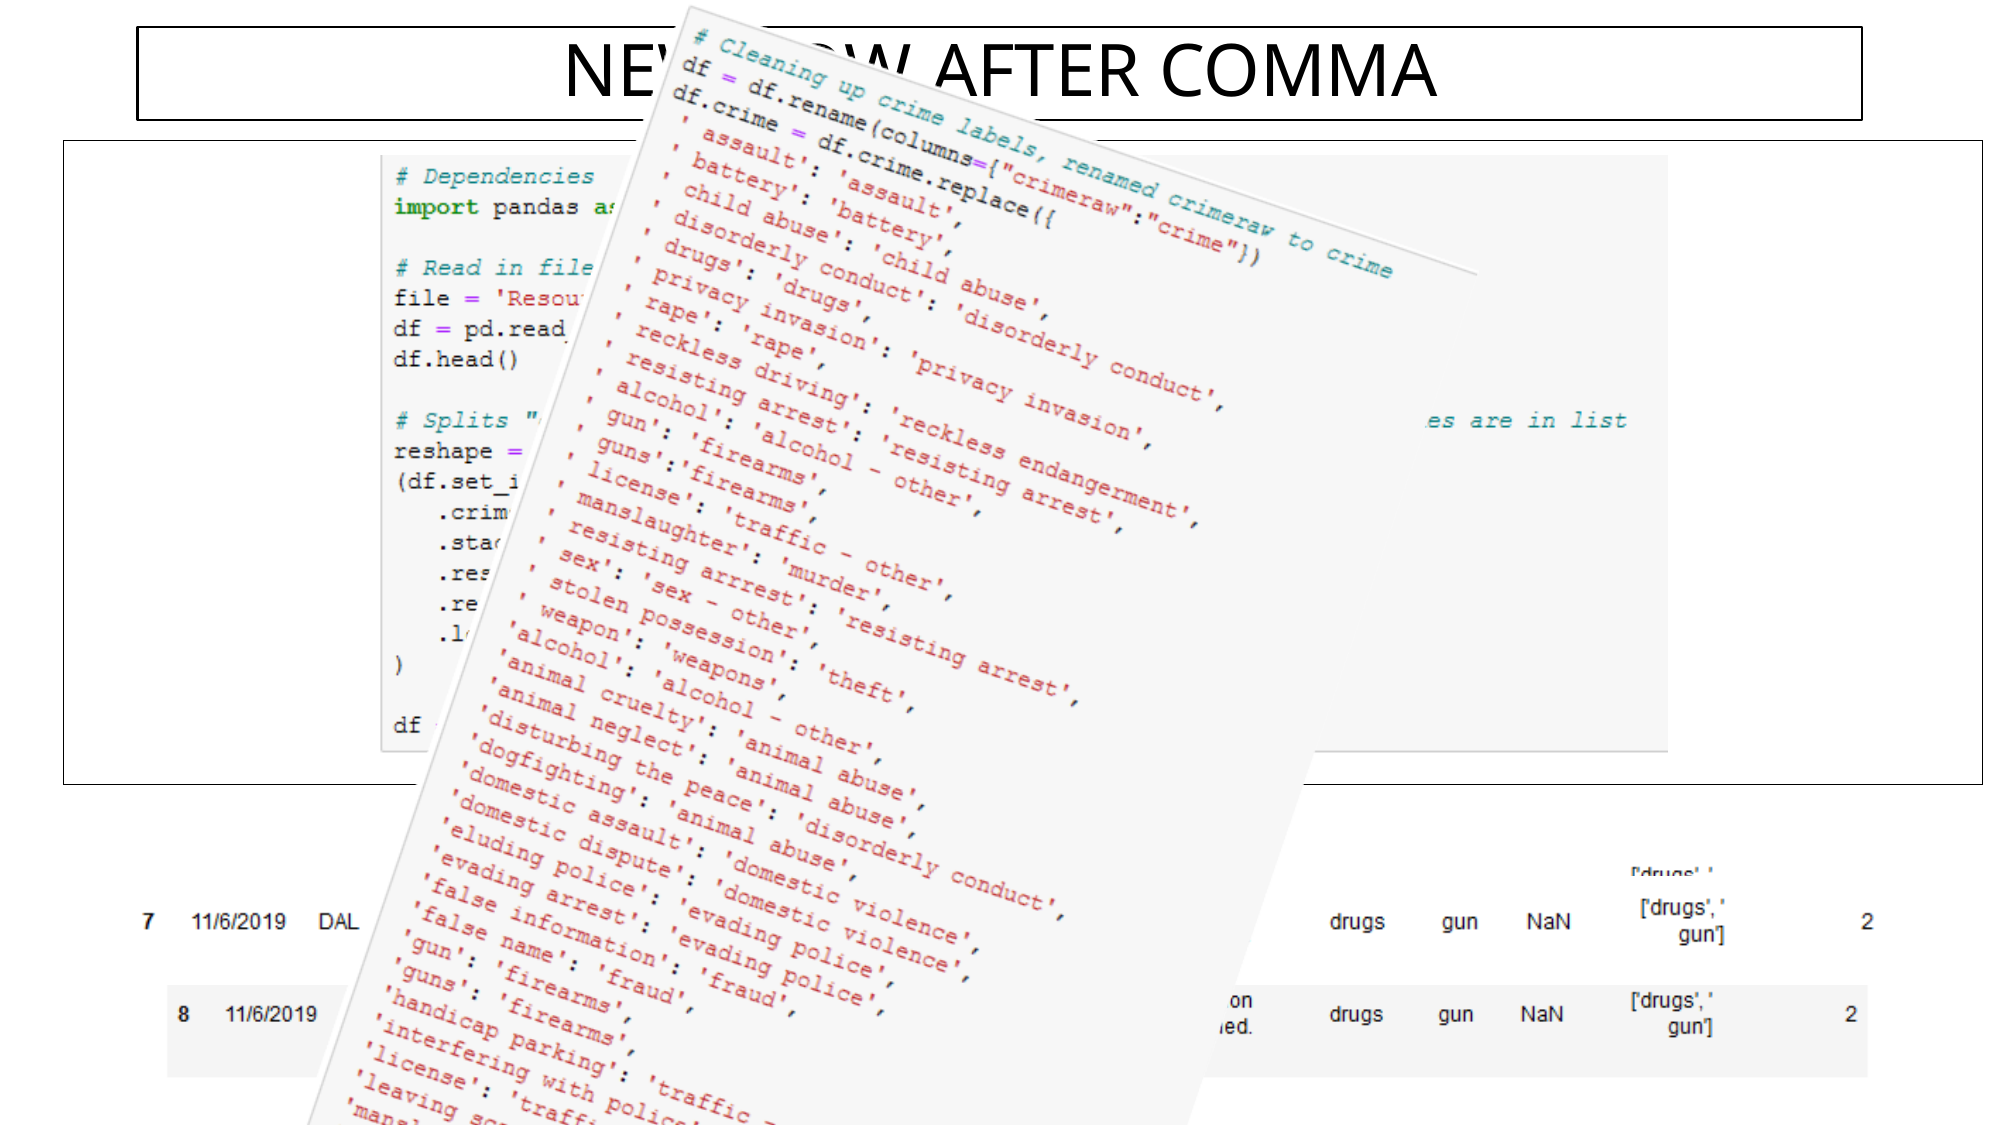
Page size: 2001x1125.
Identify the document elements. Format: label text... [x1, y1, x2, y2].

title NEW ROW AFTER COMMA [137, 26, 674, 120]
picture [131, 2, 1915, 1125]
text_box [63, 140, 435, 785]
title NEW ROW AFTER COMMA [767, 26, 1863, 120]
text_box [1275, 140, 1983, 785]
